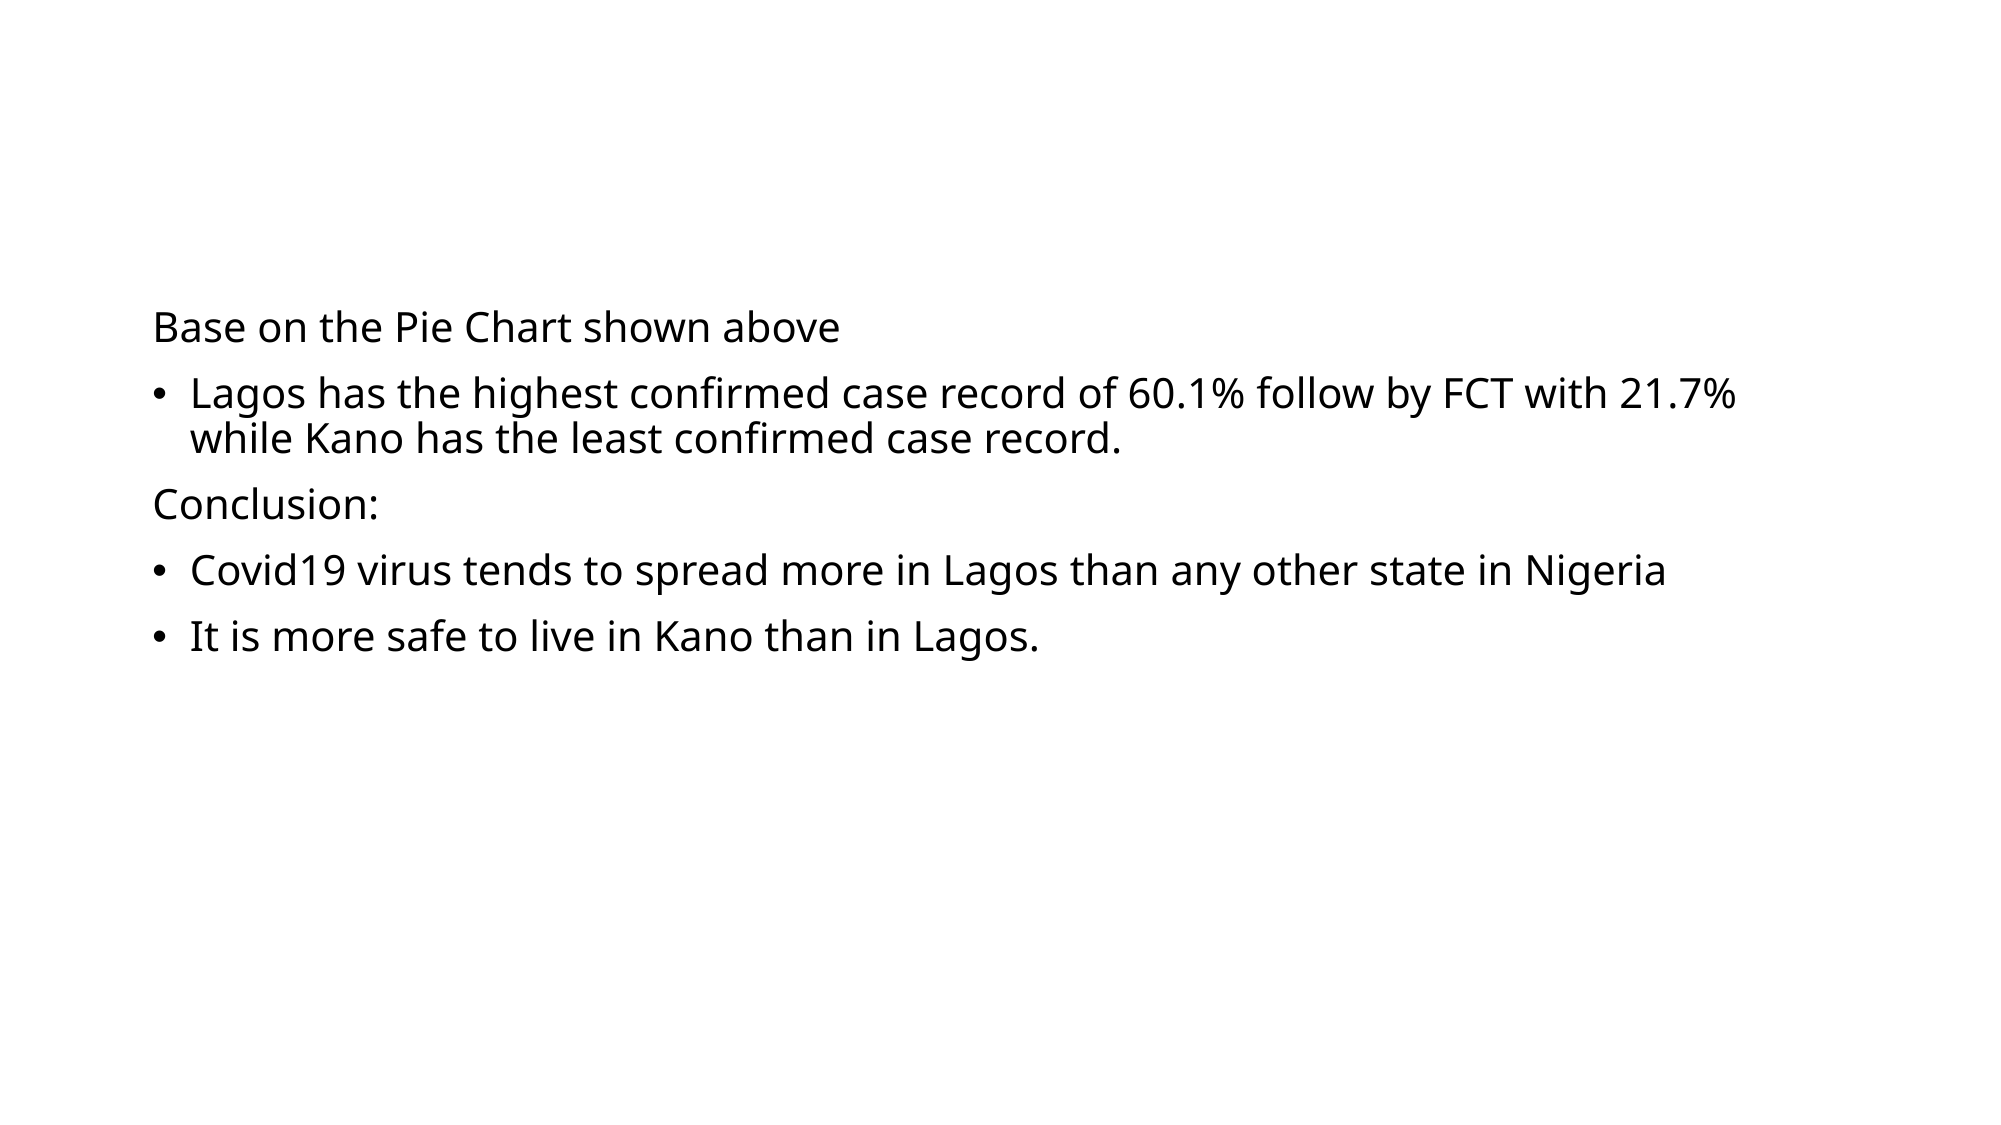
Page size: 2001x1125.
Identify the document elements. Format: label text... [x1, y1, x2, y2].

list Base on the Pie Chart shown above Lagos has the highest confirmed case record of 60.1% follow by FCT with 21.7% while Kano has the least confirmed case record. Conclusion: Covid19 virus tends to spread more in Lagos than any other state in Nigeria It is more safe to live in Kano than in Lagos. [137, 299, 1863, 1014]
